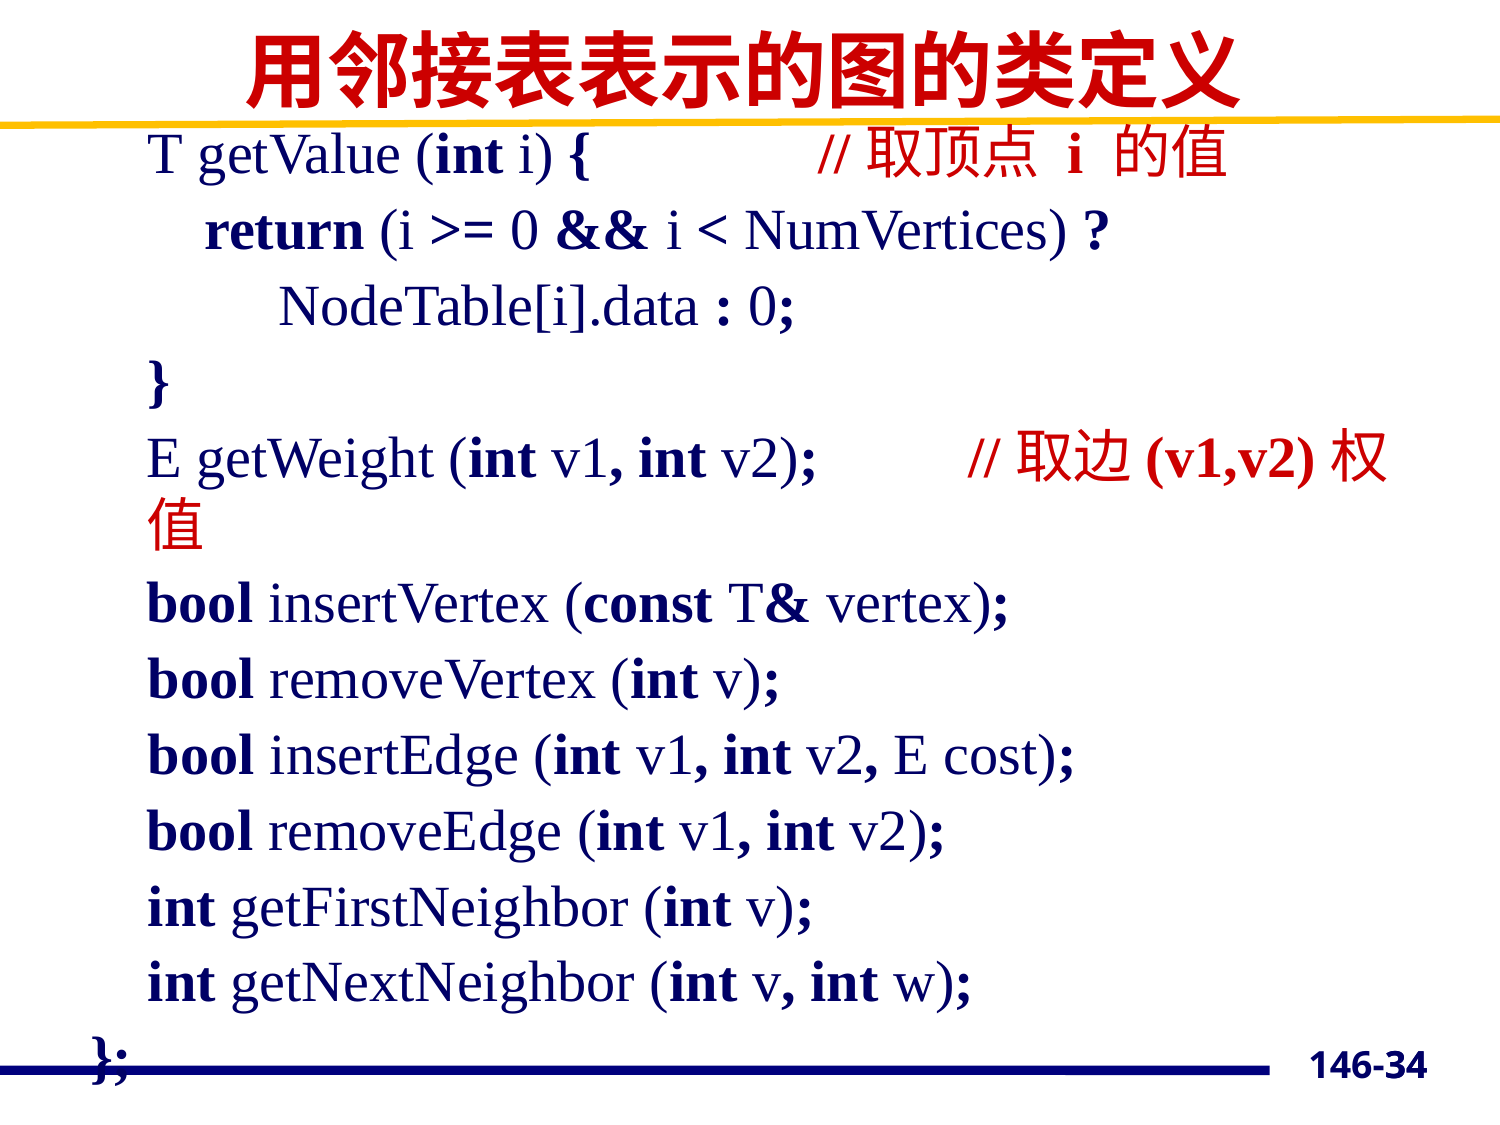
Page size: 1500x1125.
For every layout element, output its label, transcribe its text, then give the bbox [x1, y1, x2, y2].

title 用邻接表表示的图的类定义 [79, 0, 1430, 130]
text_box 146-34 [1092, 1024, 1443, 1100]
list T getValue (int i) { //取顶点 i 的值 return (i >= 0 && i < NumVertices) ? NodeTable[i].data : 0; } E getWeight (int v1, int v2); //取边(v1,v2)权值 bool insertVertex (const T& vertex); bool removeVertex (int v); bool insertEdge (int v1, int v2, E cost); bool removeEdge (int v1, int v2); int getFirstNeighbor (int v); int getNextNeighbor (int v, int w); }; [75, 107, 1425, 1047]
